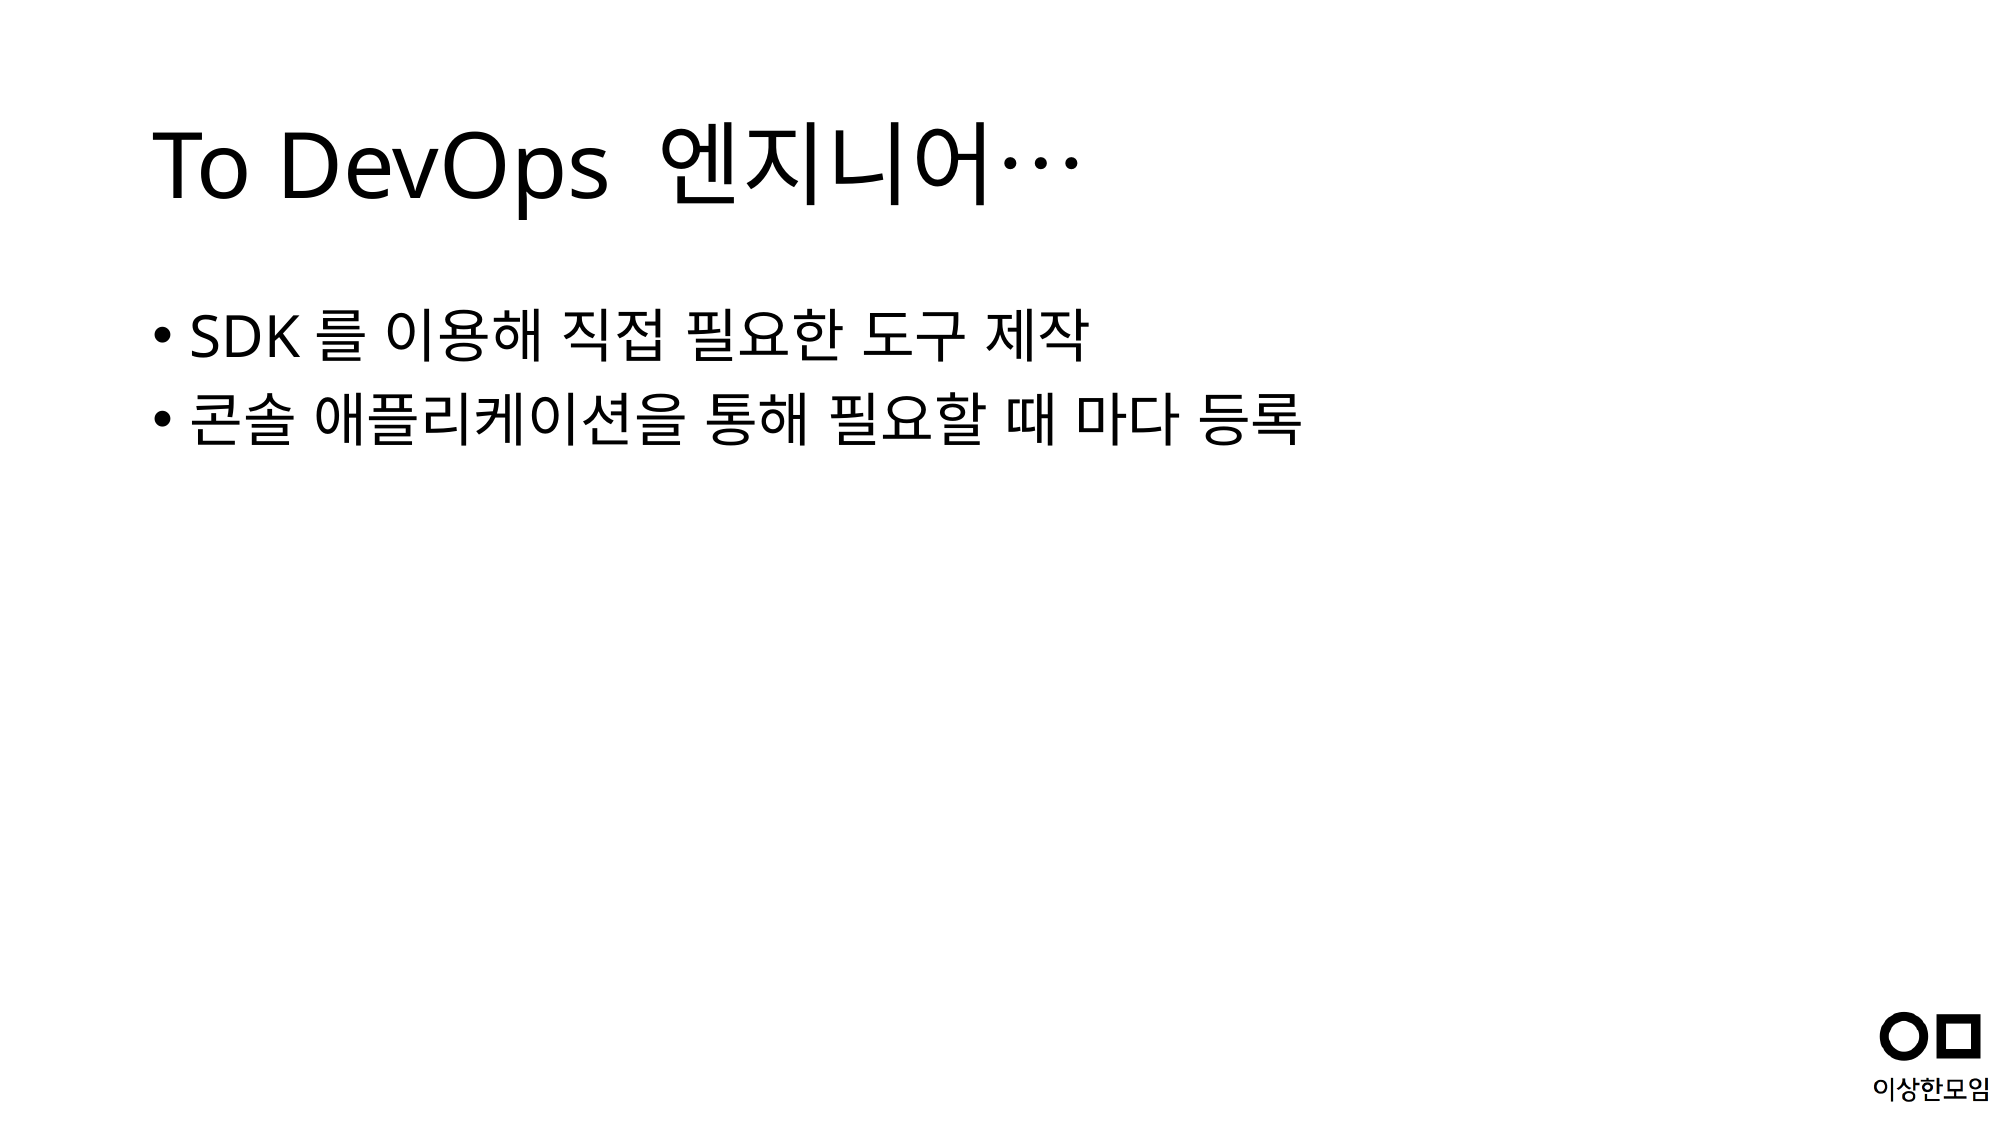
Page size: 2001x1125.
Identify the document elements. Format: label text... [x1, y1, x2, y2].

title To DevOps 엔지니어… [137, 59, 1863, 278]
list SDK를 이용해 직접 필요한 도구 제작 콘솔 애플리케이션을 통해 필요할 때 마다 등록 [137, 299, 1863, 1014]
picture [1862, 987, 2000, 1125]
